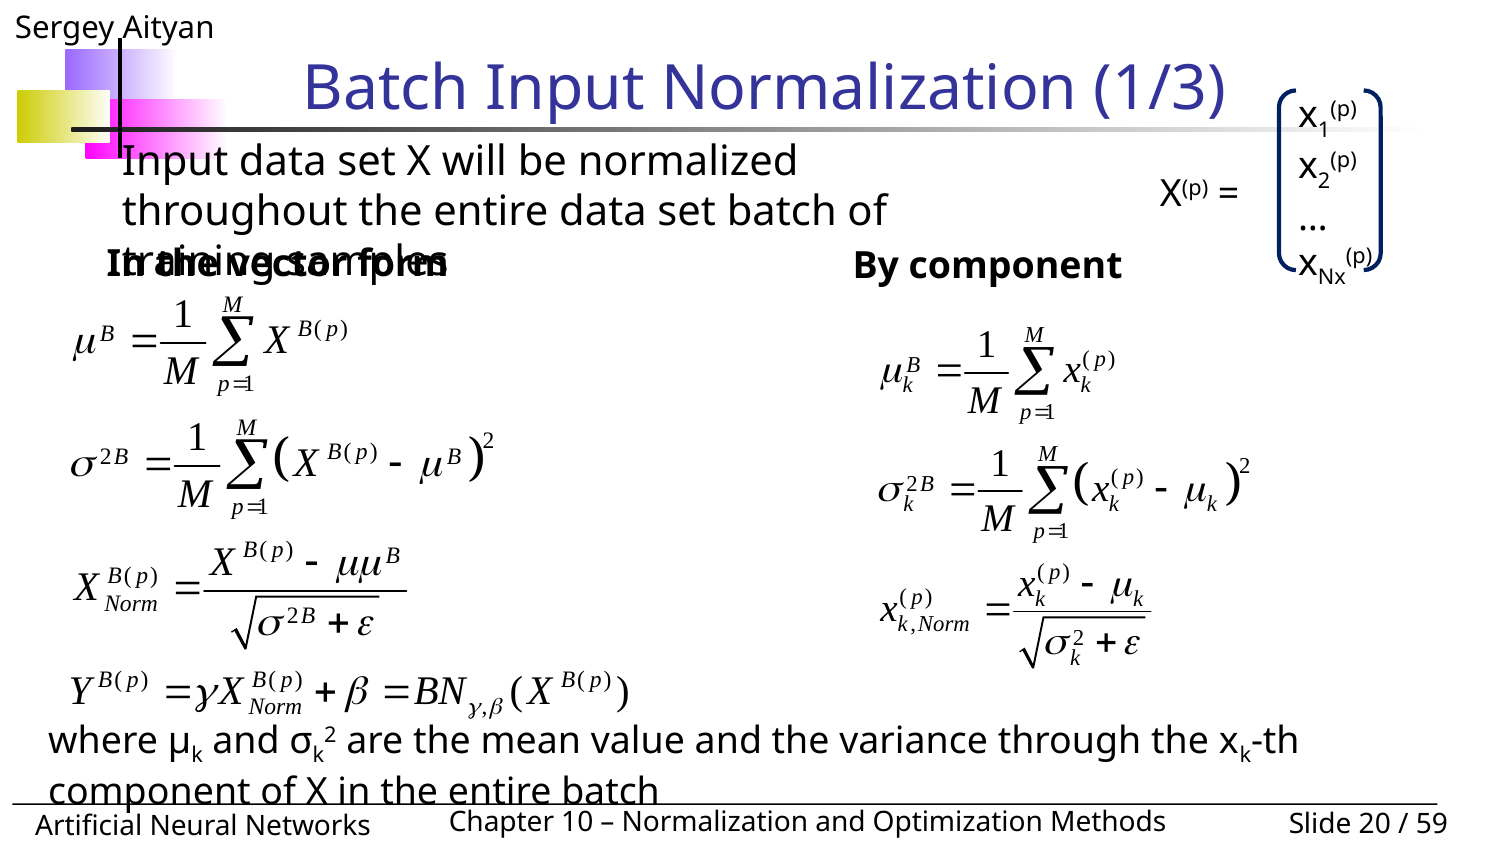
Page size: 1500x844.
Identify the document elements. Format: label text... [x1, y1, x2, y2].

title Batch Input Normalization (1/3) [287, 48, 1332, 130]
list Input data set X will be normalized throughout the entire data set batch of training samples [106, 126, 1028, 207]
text_box In the vector form [106, 238, 508, 284]
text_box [1159, 90, 1394, 303]
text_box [872, 318, 1261, 678]
text_box where μk and σk2 are the mean value and the variance through the xk-th component of X in the entire batch [48, 715, 1452, 812]
text_box By component [852, 240, 1154, 286]
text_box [64, 286, 637, 727]
